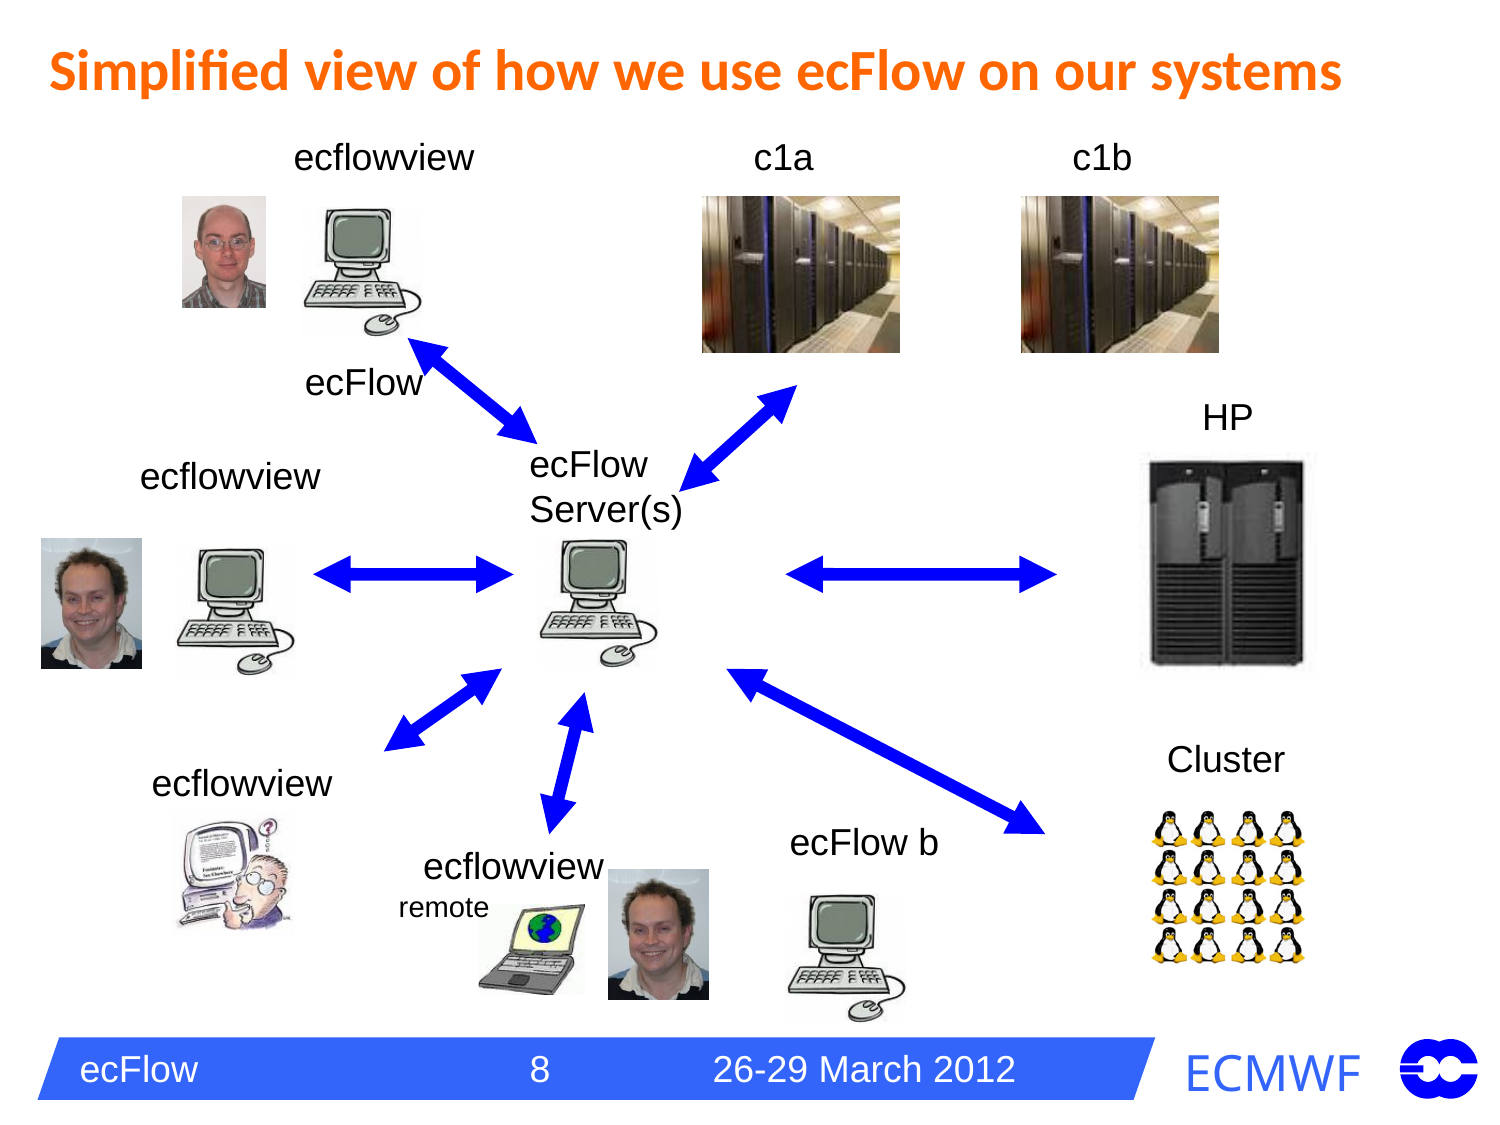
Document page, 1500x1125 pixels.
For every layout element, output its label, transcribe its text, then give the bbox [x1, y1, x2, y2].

text_box [726, 668, 1046, 835]
text_box ecFlow Server(s) [514, 432, 699, 538]
text_box ecFlow [290, 349, 439, 411]
text_box [785, 567, 1058, 581]
text_box [546, 692, 588, 832]
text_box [277, 125, 491, 339]
picture [182, 196, 267, 308]
picture [608, 869, 709, 1000]
text_box [679, 385, 798, 492]
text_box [123, 443, 337, 678]
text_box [773, 810, 956, 1024]
text_box [383, 668, 503, 752]
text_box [1151, 727, 1305, 965]
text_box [1139, 385, 1317, 678]
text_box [1021, 125, 1219, 353]
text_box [383, 833, 621, 996]
picture [40, 538, 123, 669]
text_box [702, 125, 900, 353]
picture [537, 538, 660, 669]
title Simplified view of how we use ecFlow on our systems [34, 18, 1440, 126]
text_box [135, 751, 349, 937]
text_box [411, 346, 538, 445]
text_box [343, 568, 514, 581]
